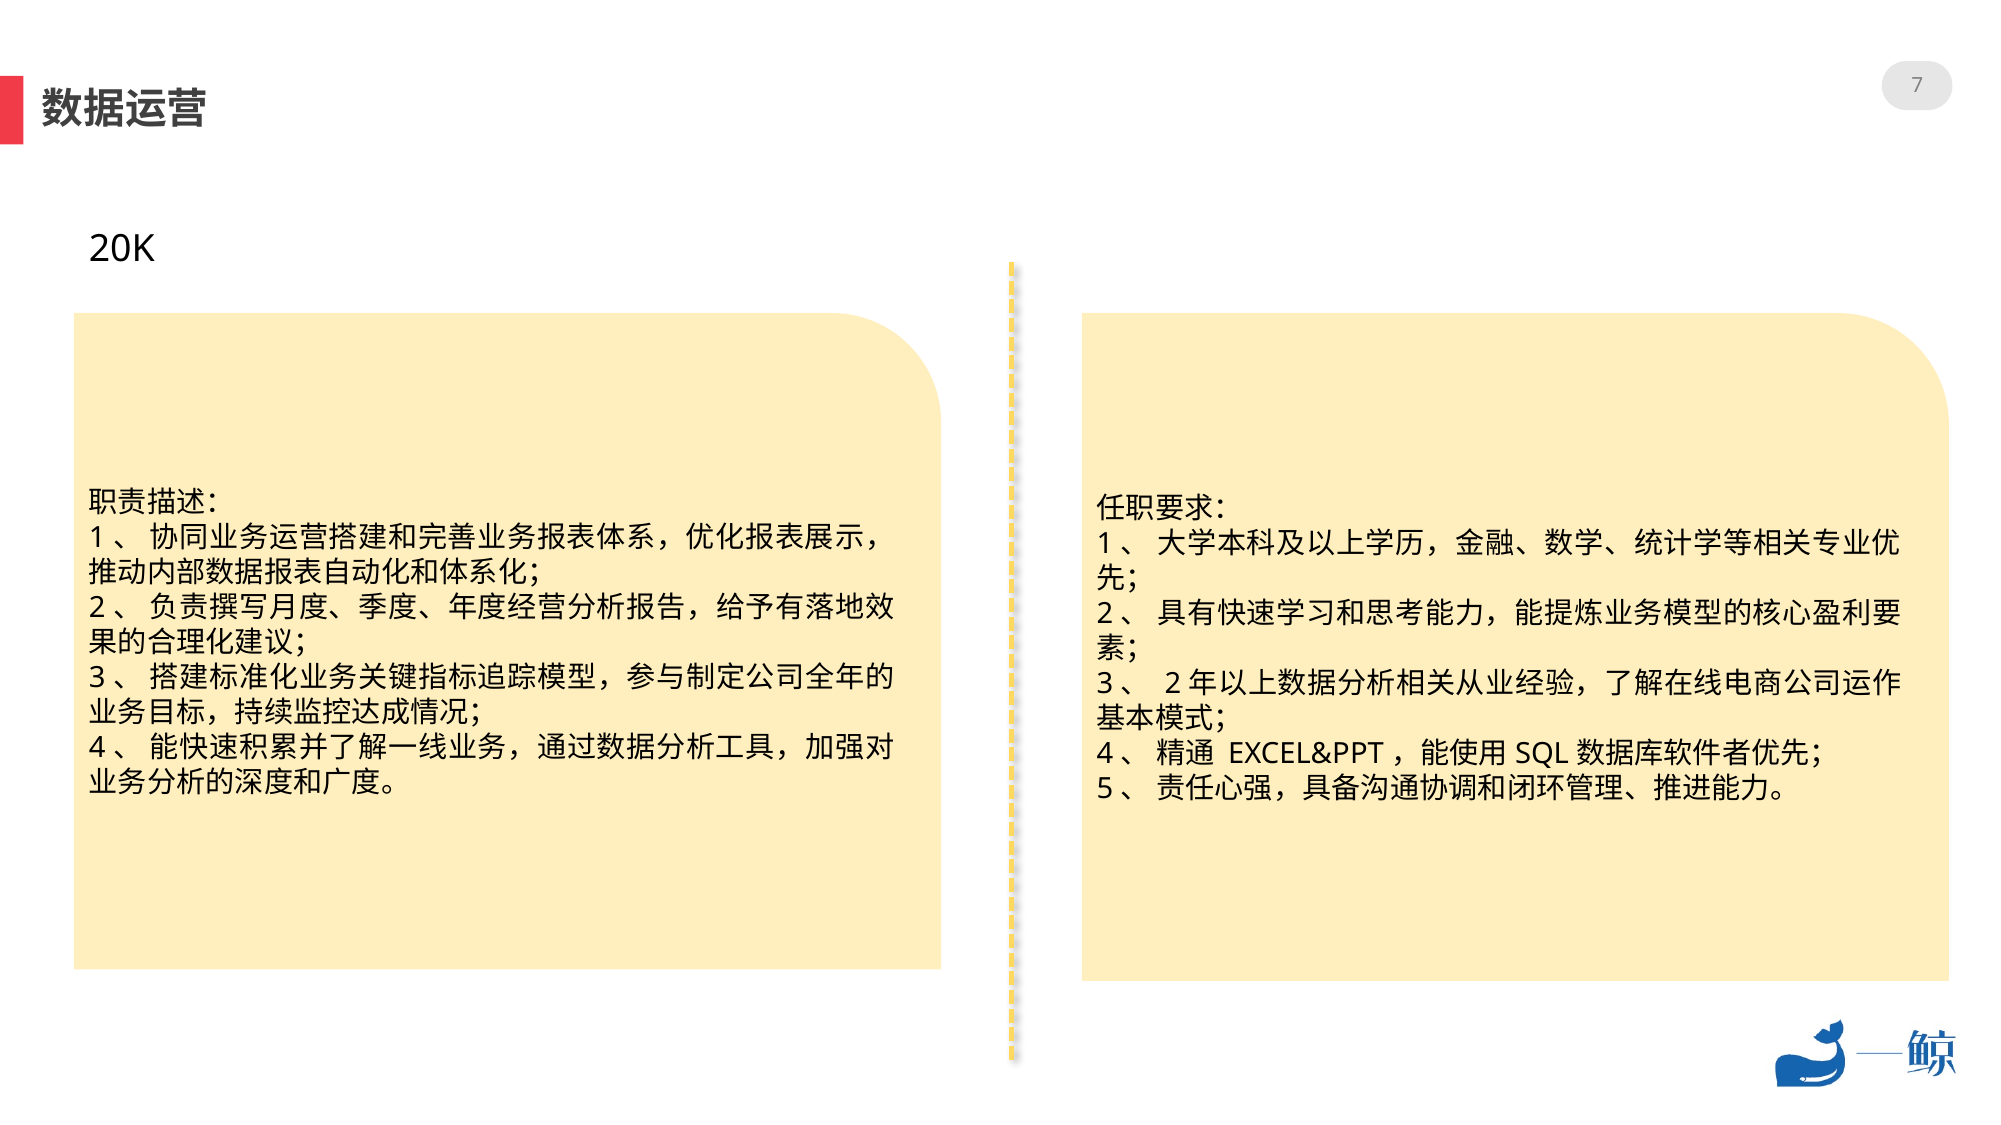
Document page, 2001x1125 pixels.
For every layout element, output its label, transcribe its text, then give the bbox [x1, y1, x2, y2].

picture [1754, 1010, 1969, 1095]
text_box 20K [74, 216, 423, 262]
slide_number 7 [1881, 53, 1953, 118]
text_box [73, 262, 1949, 1062]
list 数据运营 [41, 75, 668, 145]
